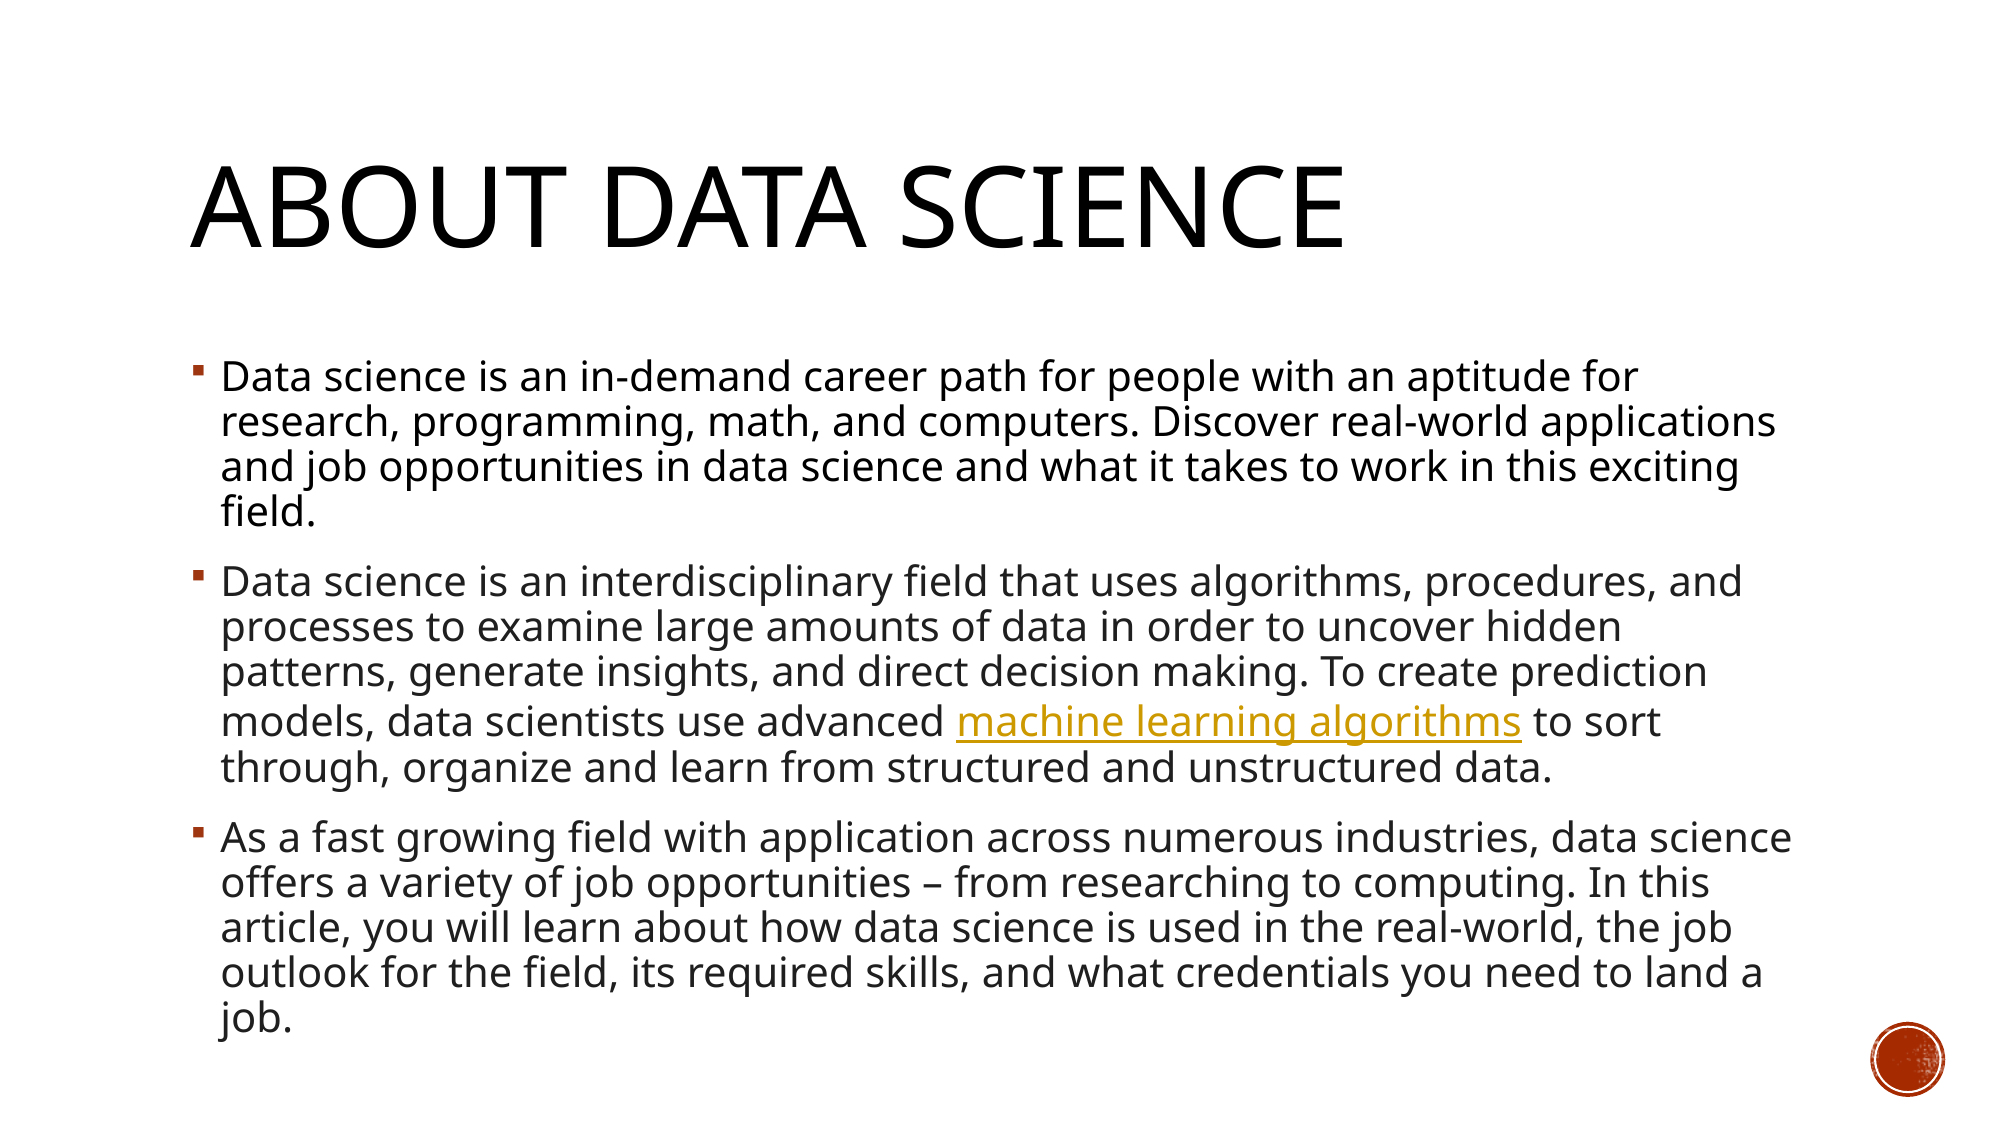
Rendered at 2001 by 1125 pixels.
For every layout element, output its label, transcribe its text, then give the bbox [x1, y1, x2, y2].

title ABOUT DATA SCIENCE [175, 79, 1826, 344]
list Data science is an in-demand career path for people with an aptitude for research, programming, math, and computers. Discover real-world applications and job opportunities in data science and what it takes to work in this exciting field. Data science is an interdisciplinary field that uses algorithms, procedures, and processes to examine large amounts of data in order to uncover hidden patterns, generate insights, and direct decision making. To create prediction models, data scientists use advanced machine learning algorithms to sort through, organize and learn from structured and unstructured data. As a fast growing field with application across numerous industries, data science offers a variety of job opportunities – from researching to computing. In this article, you will learn about how data science is used in the real-world, the job outlook for the field, its required skills, and what credentials you need to land a job. [175, 348, 1826, 1013]
